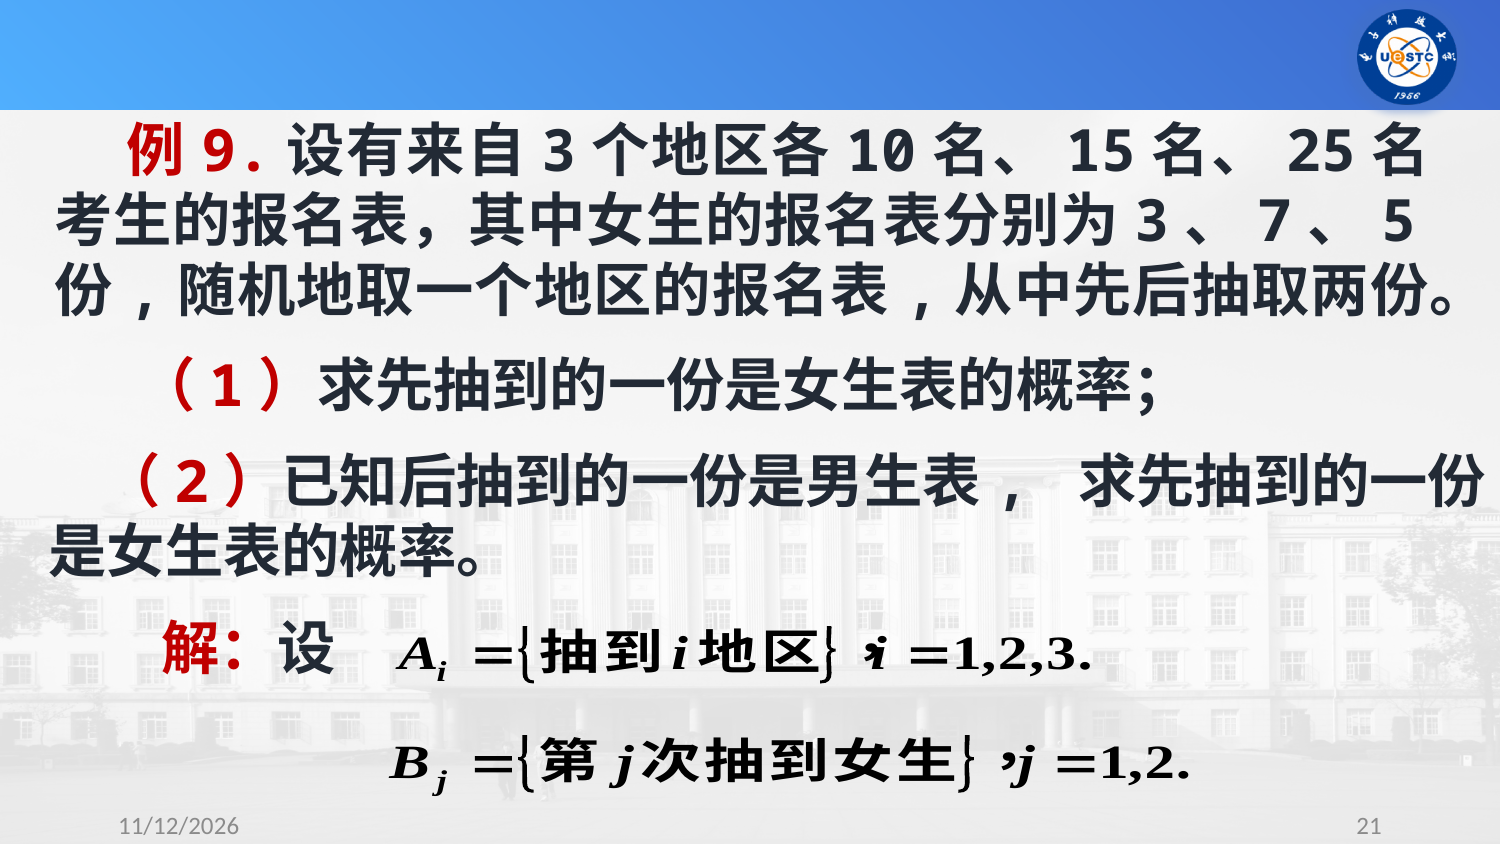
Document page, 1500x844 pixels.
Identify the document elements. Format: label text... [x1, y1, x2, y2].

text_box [390, 626, 1093, 685]
text_box 解：设 [146, 603, 509, 689]
text_box 例9.设有来自3个地区各10名、15名、25名考生的报名表，其中女生的报名表分别为3、7、5份,随机地取一个地区的报名表,从中先后抽取两份。 [39, 106, 1445, 331]
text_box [384, 735, 1191, 800]
slide_number 21 [1059, 802, 1397, 844]
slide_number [103, 802, 441, 844]
text_box （2）已知后抽到的一份是男生表, 求先抽到的一份是女生表的概率。 [33, 437, 1500, 592]
picture [1357, 9, 1456, 104]
text_box （1）求先抽到的一份是女生表的概率； [122, 341, 1500, 426]
